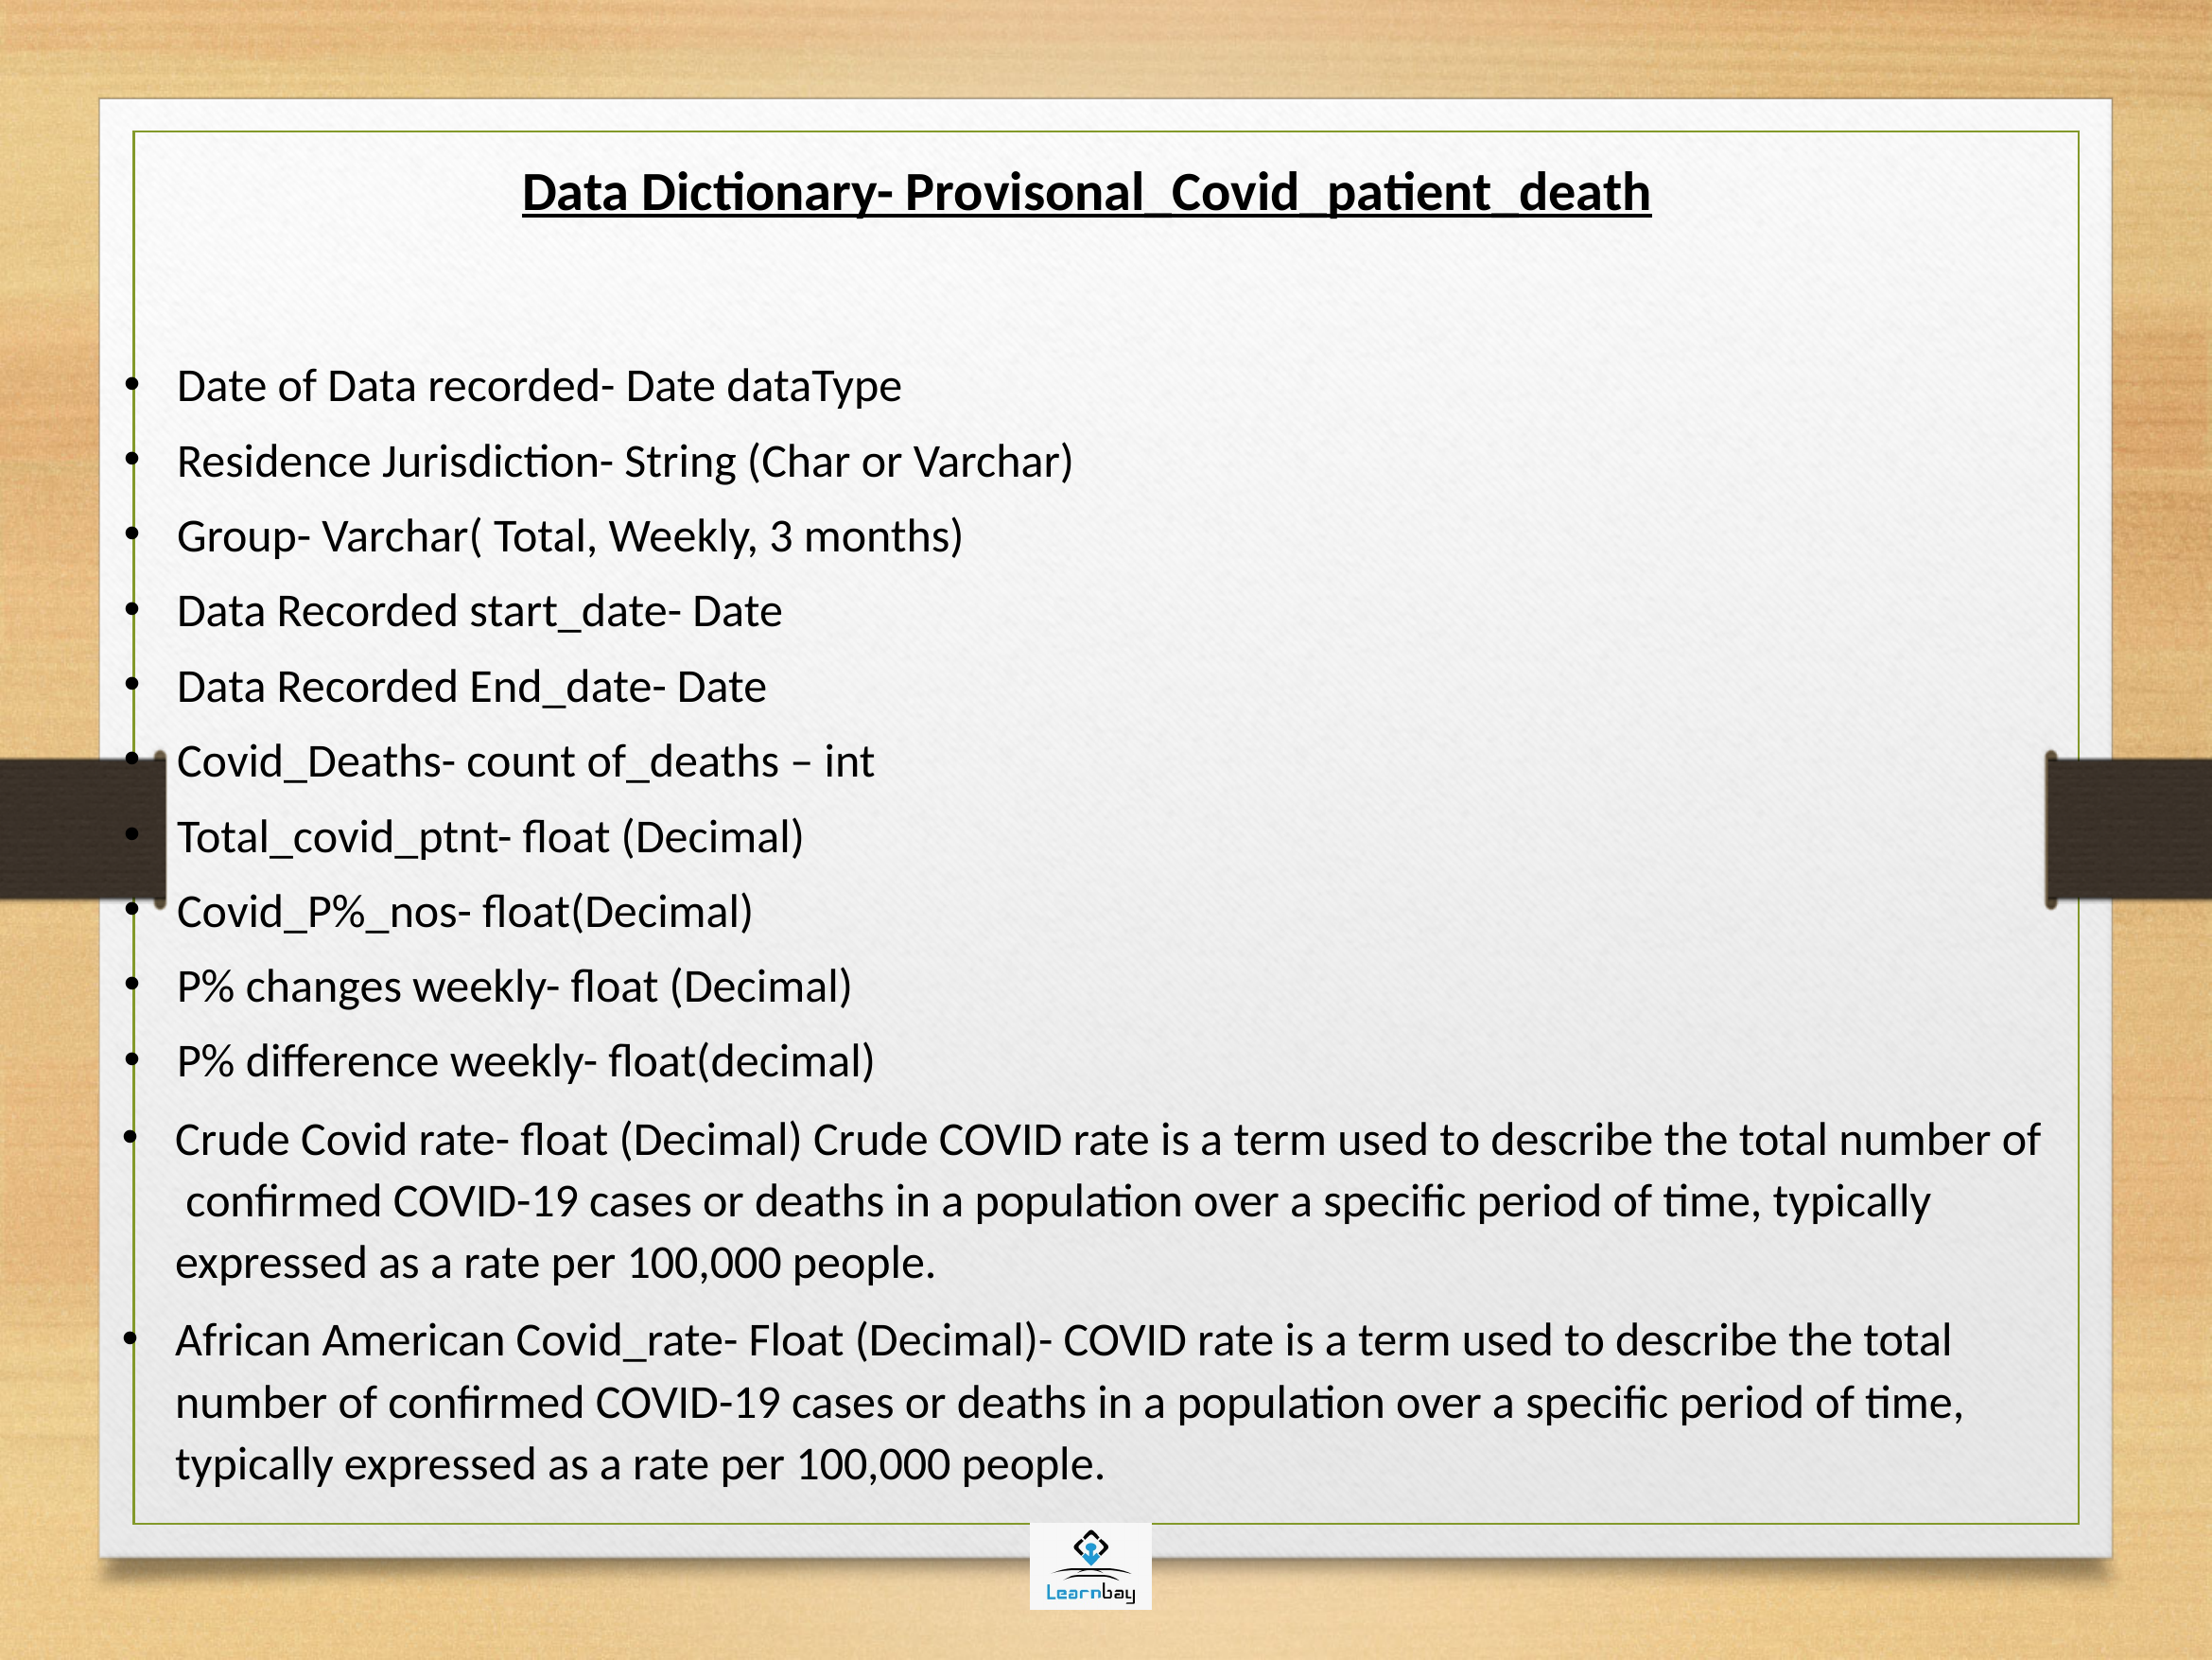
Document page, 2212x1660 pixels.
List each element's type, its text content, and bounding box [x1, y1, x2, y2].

picture [0, 0, 2212, 1660]
text_box Data Dictionary- Provisonal_Covid_patient_death Date of Data recorded- Date dataType Residence Jurisdiction- String (Char or Varchar) Group- Varchar( Total, Weekly, 3 months) Data Recorded start_date- Date Data Recorded End_date- Date Covid_Deaths- count of_deaths – int Total_covid_ptnt- float (Decimal) Covid_P%_nos- float(Decimal) P% changes weekly- float (Decimal) P% difference weekly- float(decimal) Crude Covid rate- float (Decimal) Crude COVID rate is a term used to describe the total number of confirmed COVID-19 cases or deaths in a population over a specific period of time, typically expressed as a rate per 100,000 people. African American Covid_rate- Float (Decimal)- COVID rate is a term used to describe the total number of confirmed COVID-19 cases or deaths in a population over a specific period of time, typically expressed as a rate per 100,000 people. [121, 70, 2050, 1490]
